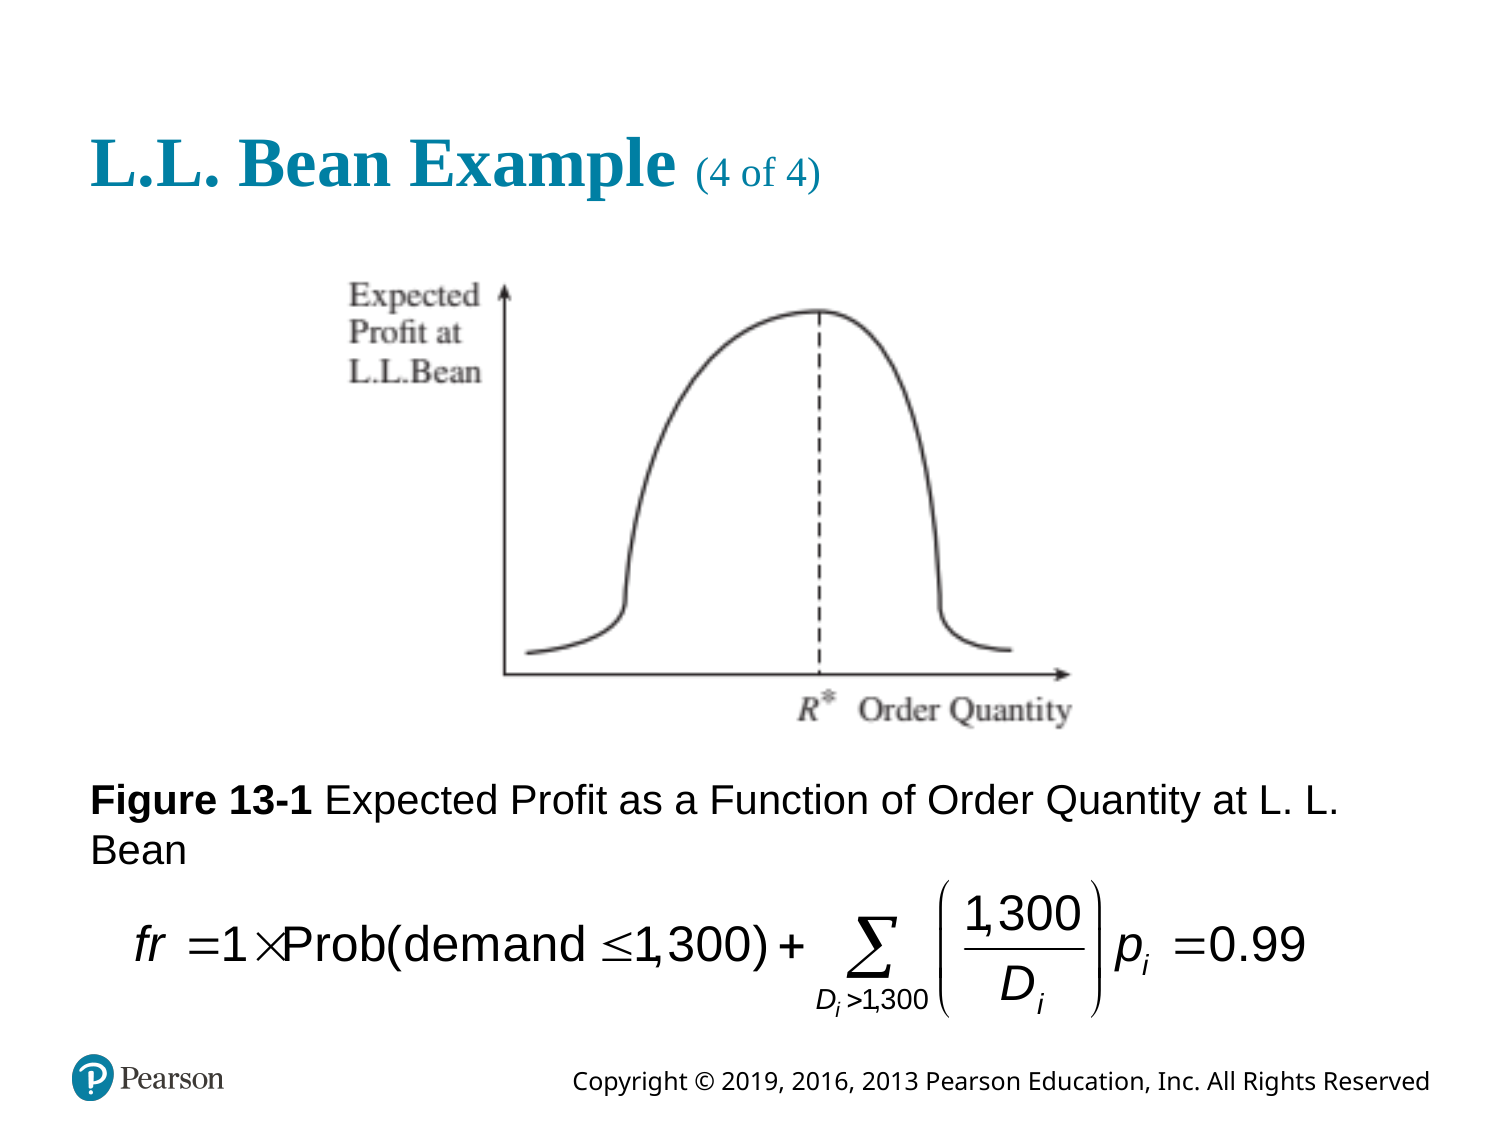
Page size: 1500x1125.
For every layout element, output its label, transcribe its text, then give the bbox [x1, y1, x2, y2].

picture [72, 1087, 83, 1101]
list Figure 13-1 Expected Profit as a Function of Order Quantity at L. L. Bean [75, 758, 1425, 869]
picture [98, 1054, 224, 1101]
picture [80, 1063, 106, 1088]
title L . L. Bean Example (4 of 4) [75, 0, 1425, 216]
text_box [131, 873, 1312, 1025]
picture [340, 262, 1081, 738]
picture [72, 1054, 88, 1070]
